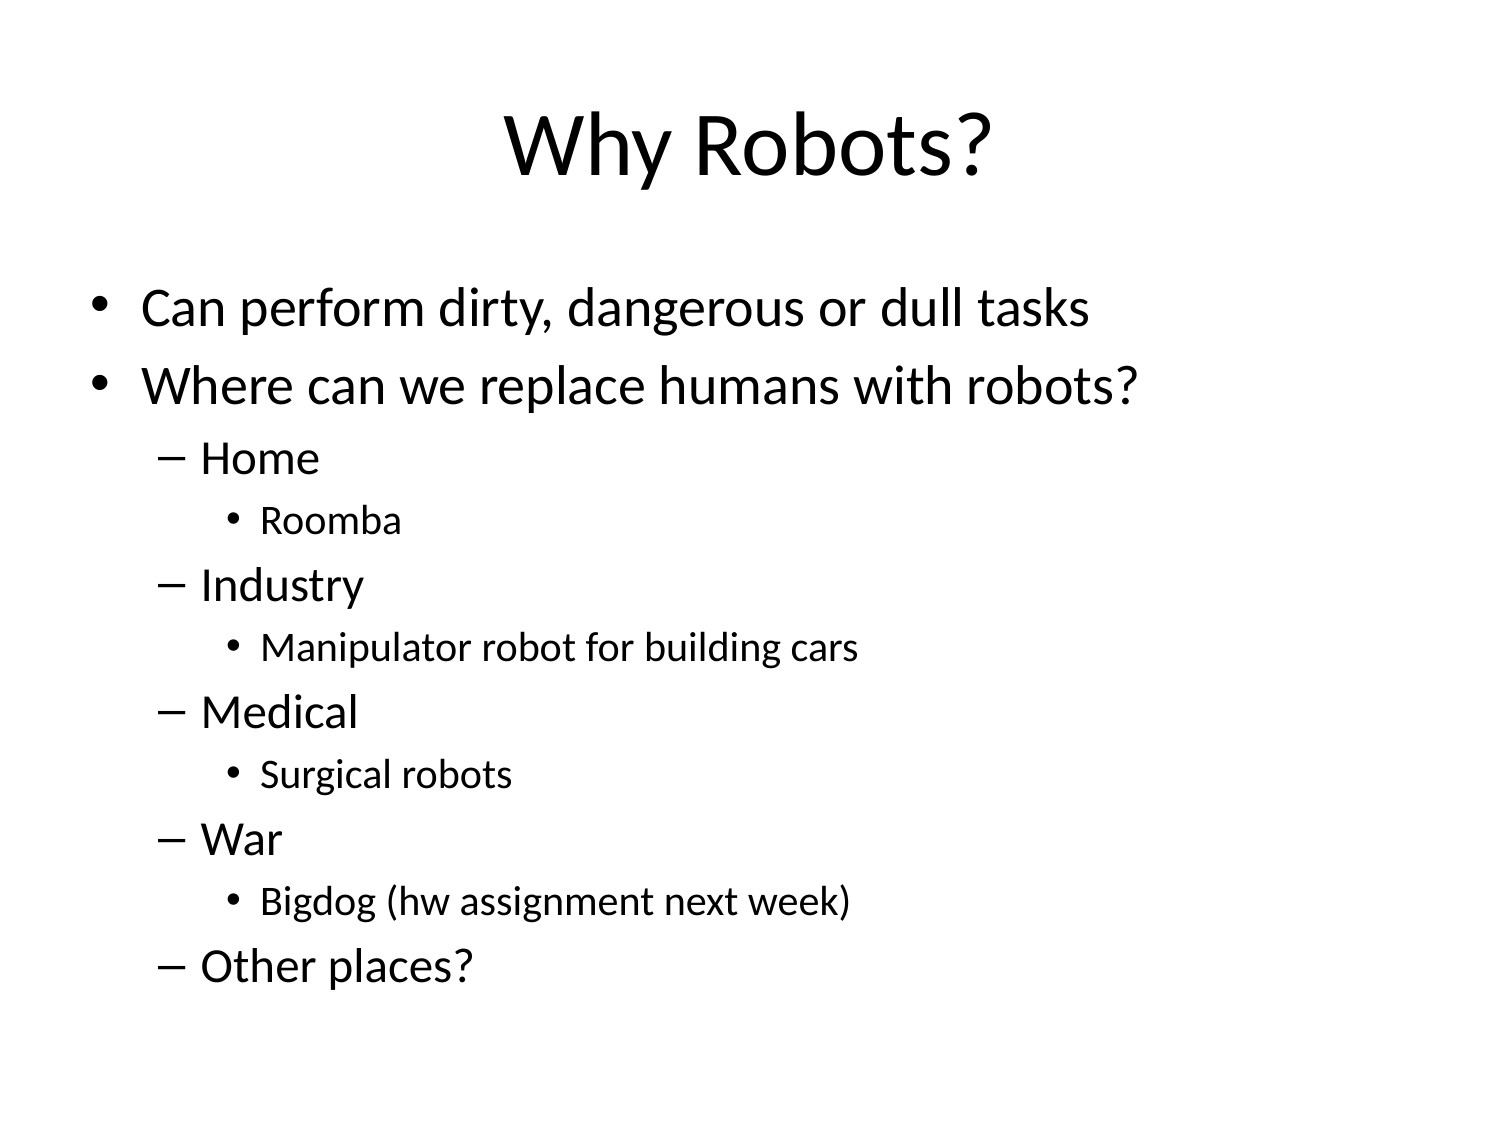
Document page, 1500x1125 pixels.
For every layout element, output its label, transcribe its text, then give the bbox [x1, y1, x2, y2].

title Why Robots? [75, 45, 1425, 233]
list Can perform dirty, dangerous or dull tasks Where can we replace humans with robots? Home Roomba Industry Manipulator robot for building cars Medical Surgical robots War Bigdog (hw assignment next week) Other places? [75, 262, 1425, 1005]
